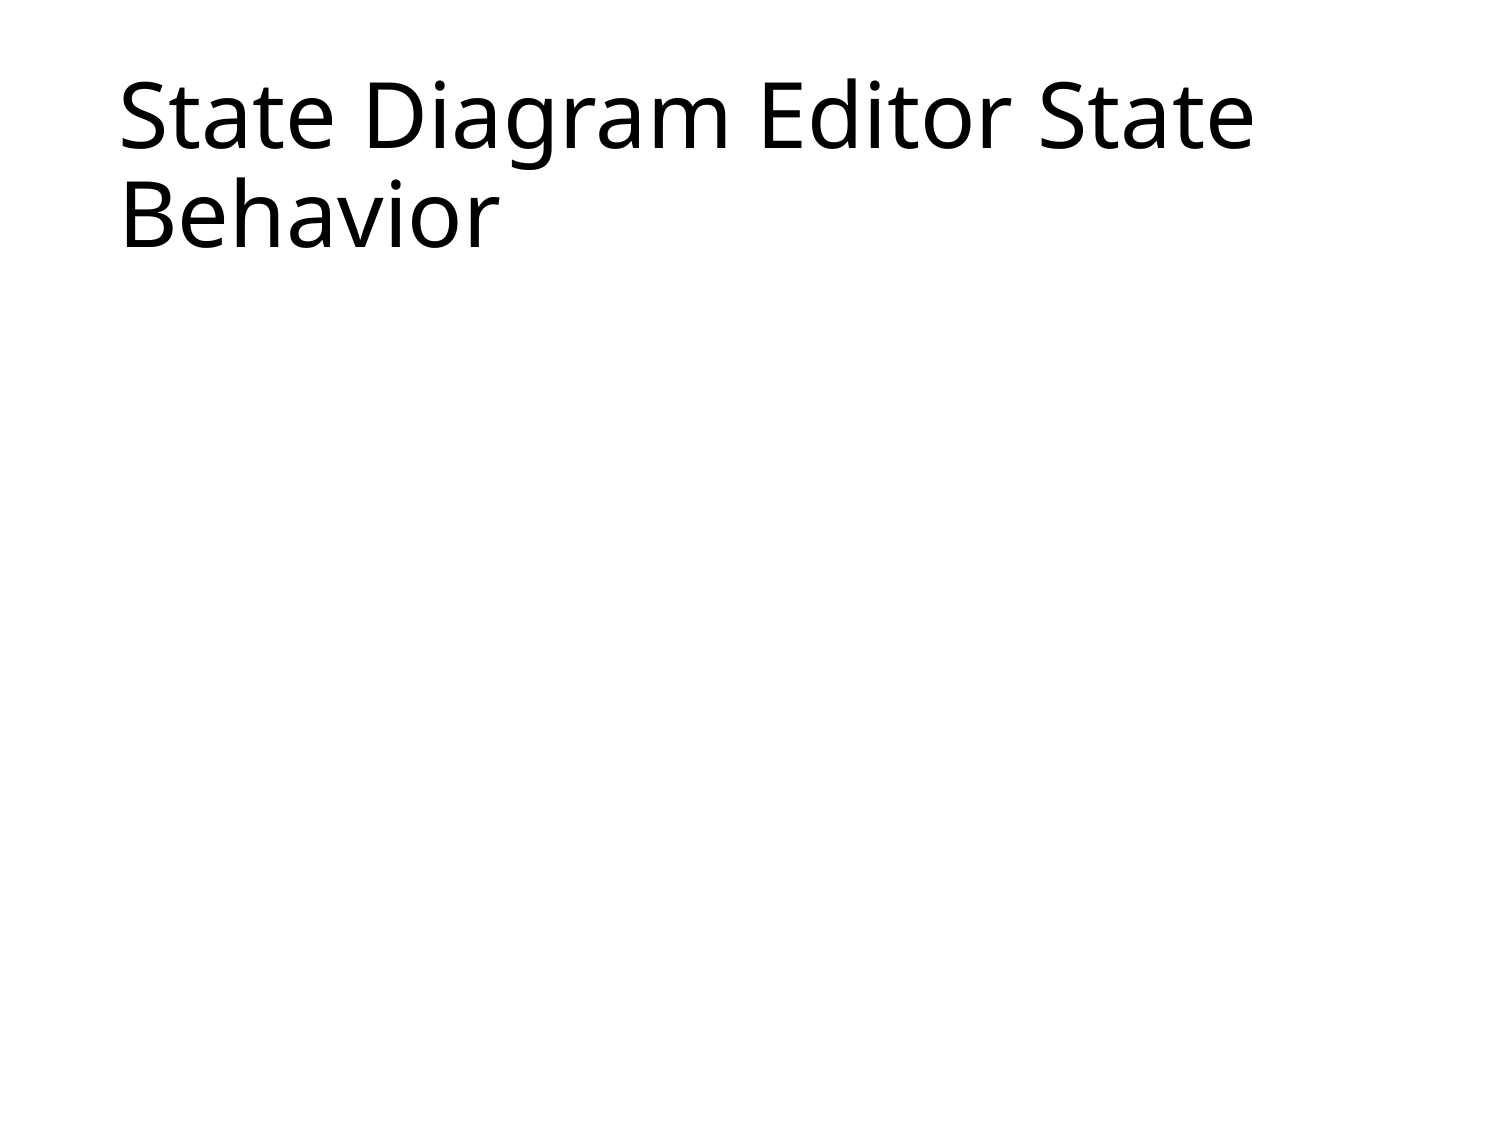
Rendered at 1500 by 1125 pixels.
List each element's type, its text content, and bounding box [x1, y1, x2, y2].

title State Diagram Editor State Behavior [103, 59, 1397, 278]
